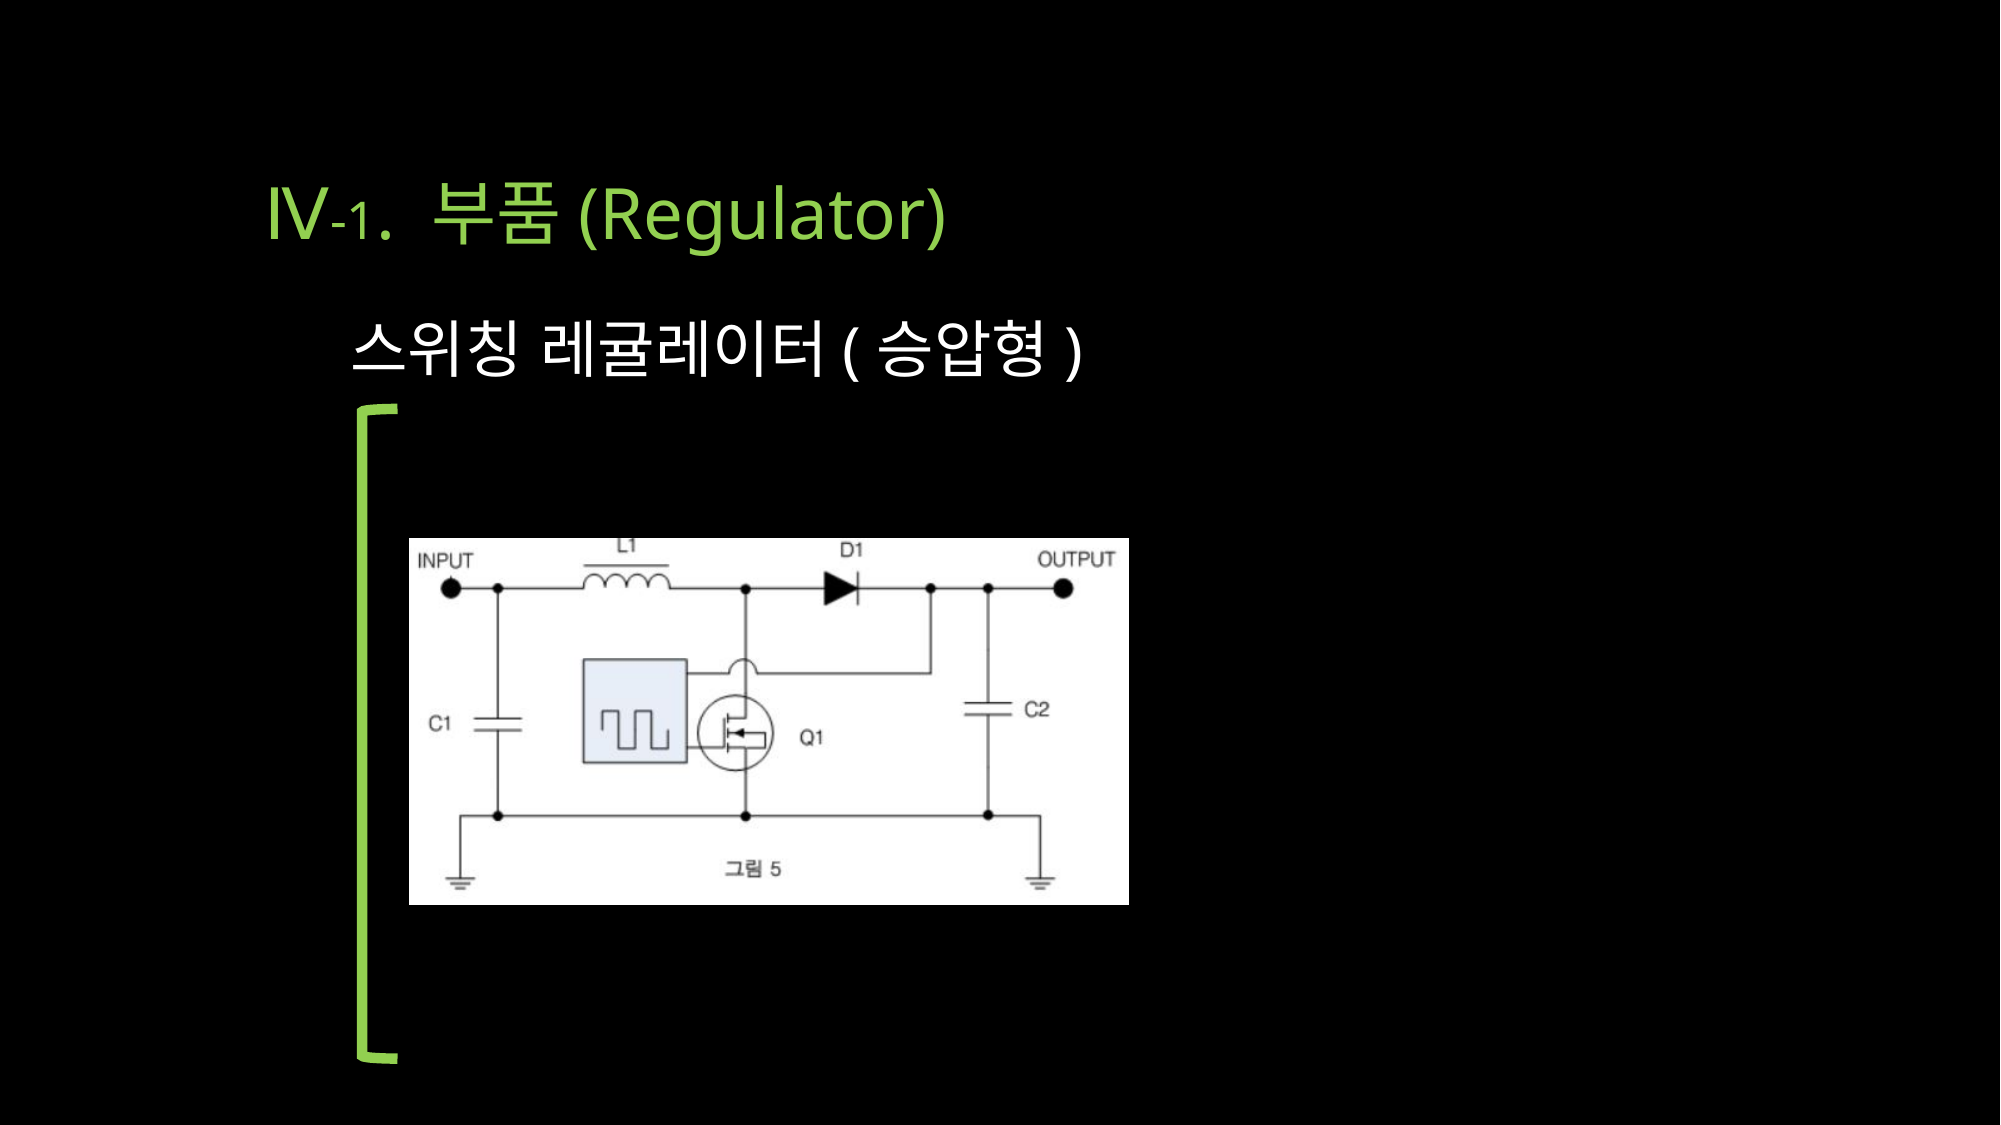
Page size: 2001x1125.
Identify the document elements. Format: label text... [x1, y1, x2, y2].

text_box [361, 408, 398, 1060]
text_box 스위칭 레귤레이터(승압형) [335, 302, 1098, 393]
title Ⅳ-1. 부품(Regulator) [249, 75, 1750, 263]
picture [409, 538, 1129, 905]
